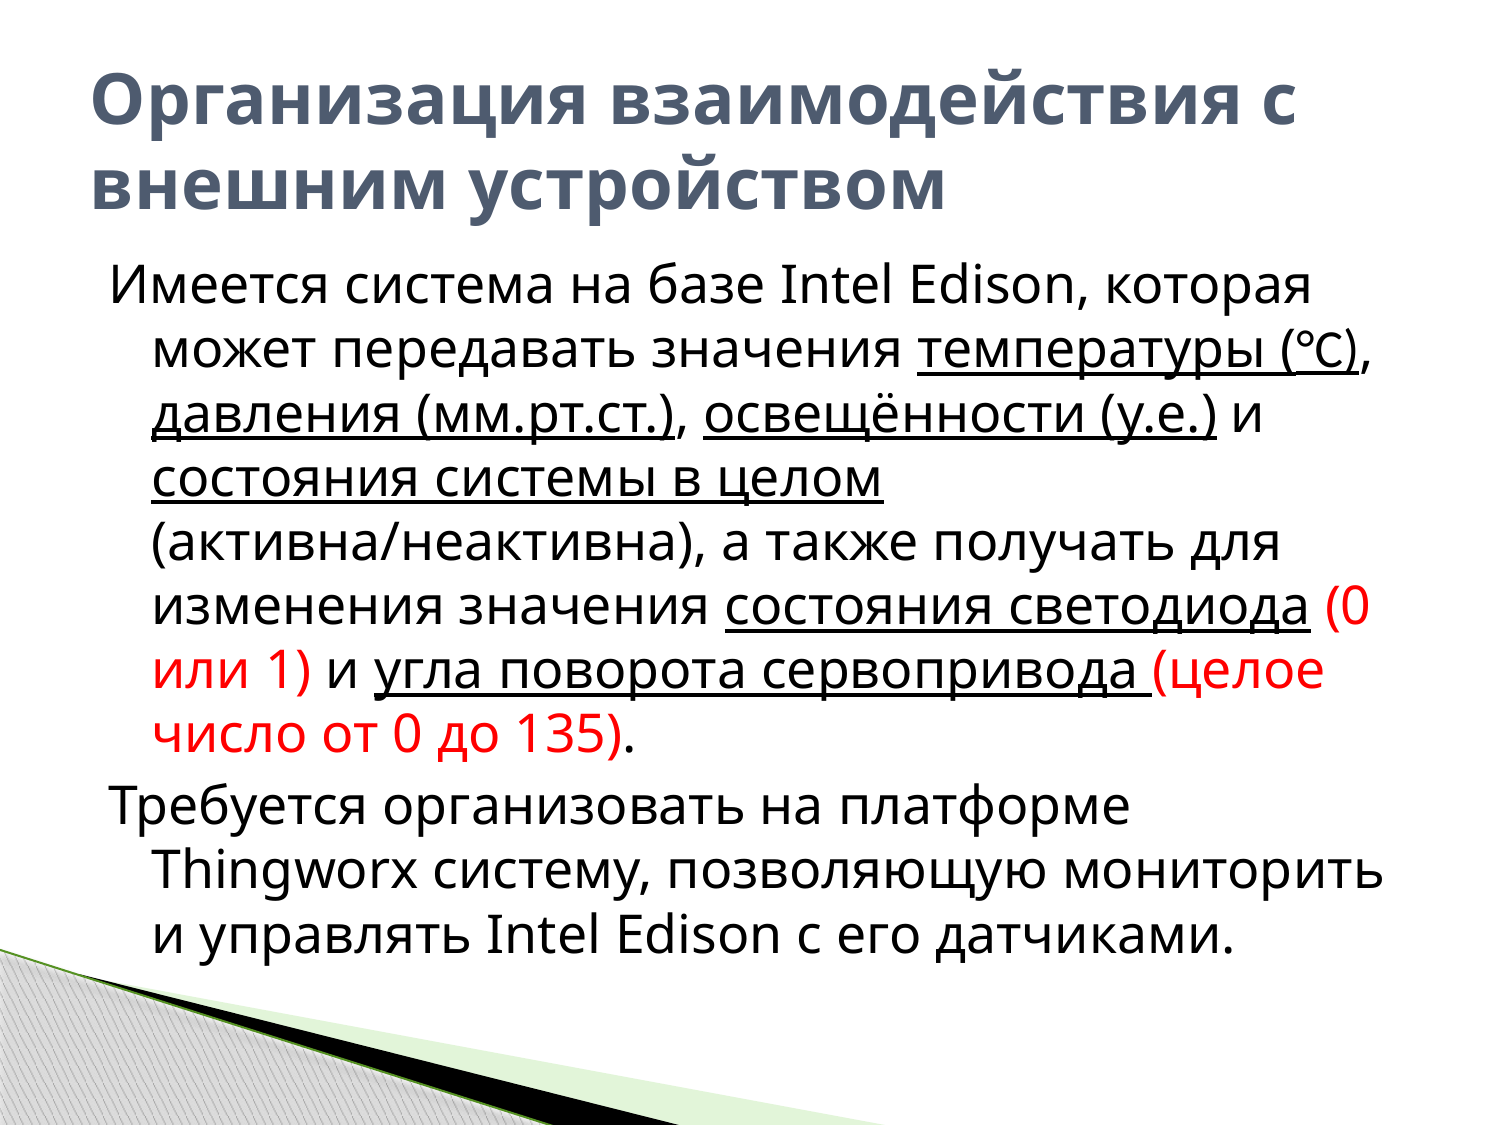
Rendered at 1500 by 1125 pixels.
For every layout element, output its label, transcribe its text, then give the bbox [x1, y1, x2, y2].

title Организация взаимодействия с внешним устройством [75, 45, 1425, 233]
list Имеется система на базе Intel Edison, которая может передавать значения температуры (°C), давления (мм.рт.ст.), освещённости (у.е.) и состояния системы в целом (активна/неактивна), а также получать для изменения значения состояния светодиода (0 или 1) и угла поворота сервопривода (целое число от 0 до 135). Требуется организовать на платформе Thingworx систему, позволяющую мониторить и управлять Intel Edison с его датчиками. [75, 243, 1425, 986]
